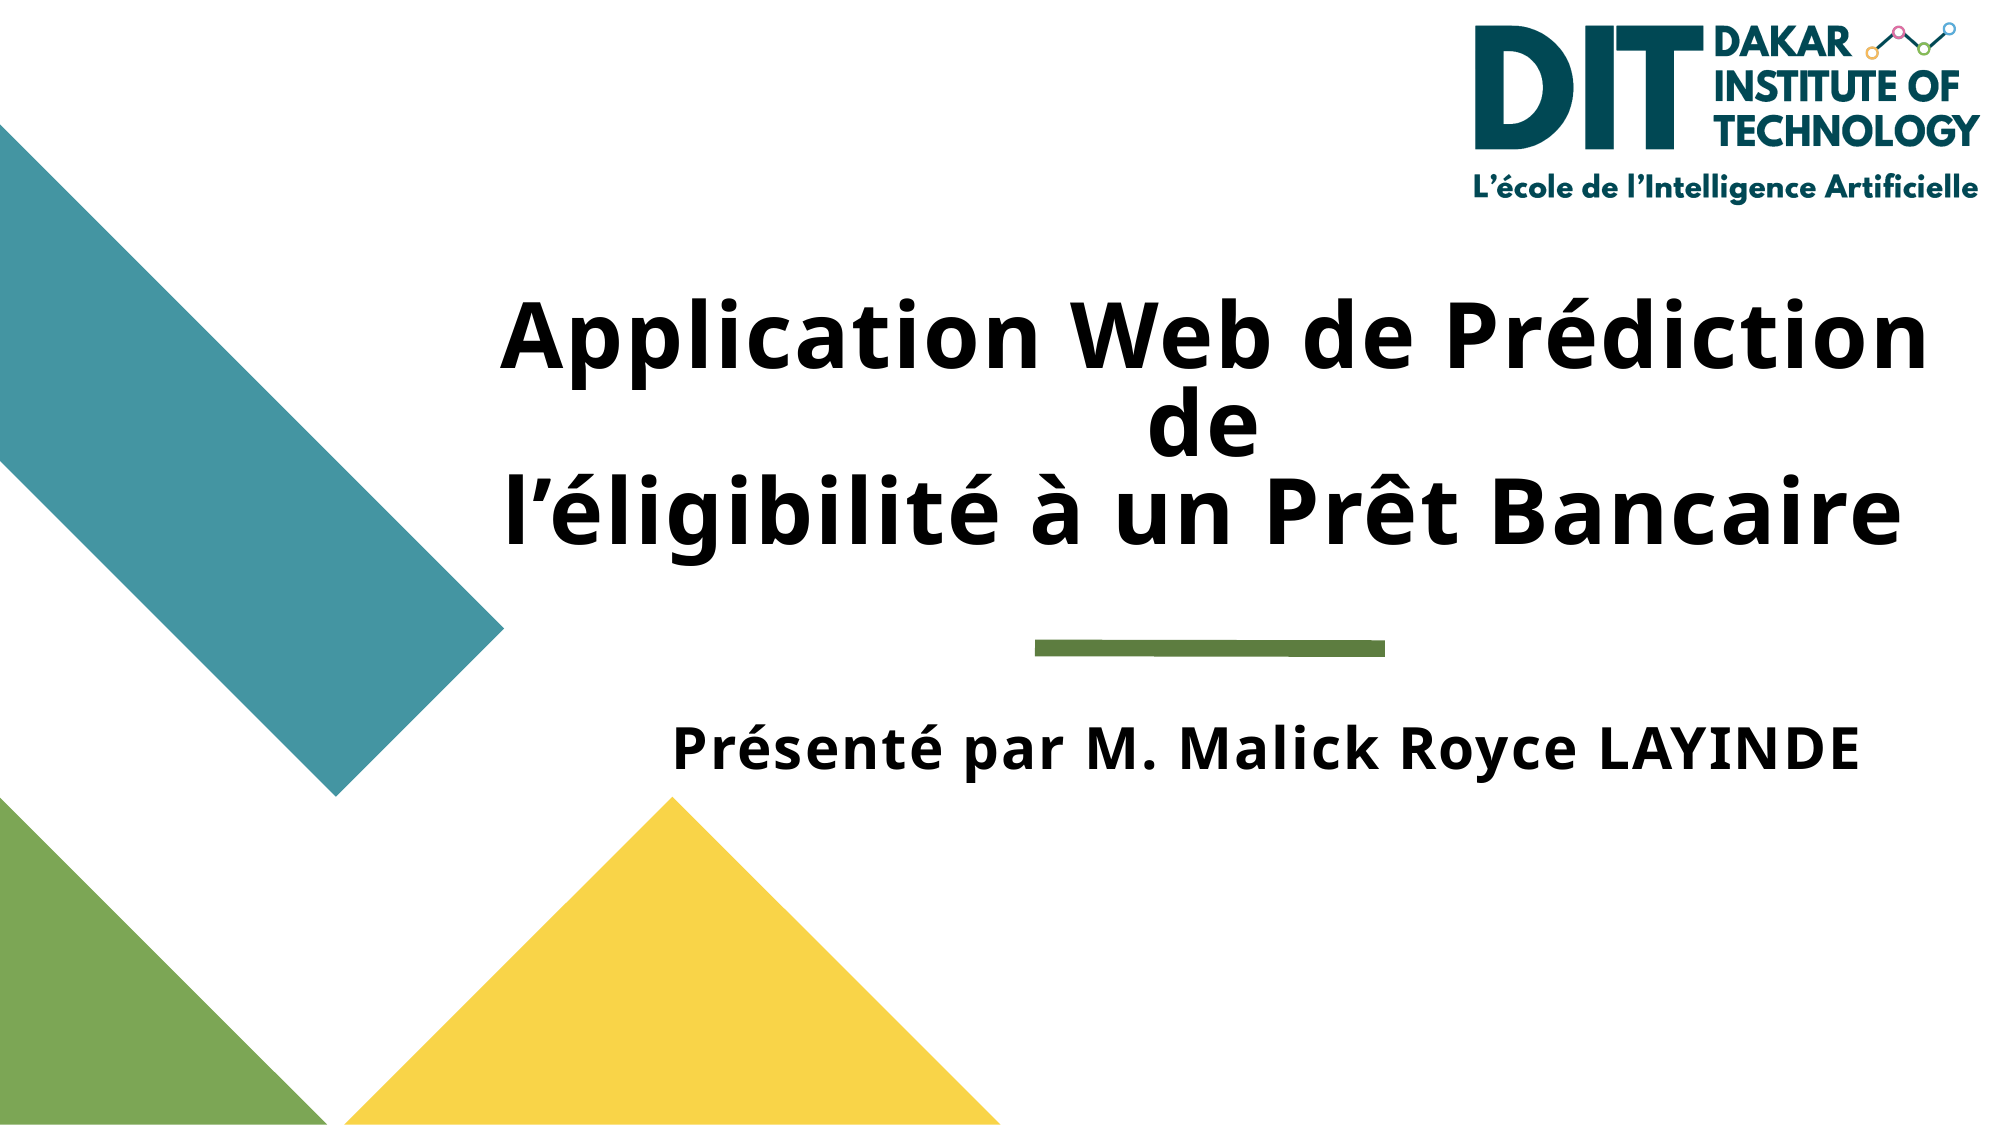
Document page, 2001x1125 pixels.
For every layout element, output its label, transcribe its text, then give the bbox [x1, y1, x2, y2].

title Application Web de Prédiction de l’éligibilité à un Prêt Bancaire [484, 339, 1951, 563]
picture [1441, 0, 2000, 260]
text_box Présenté par M. Malick Royce LAYINDE [534, 668, 2000, 781]
